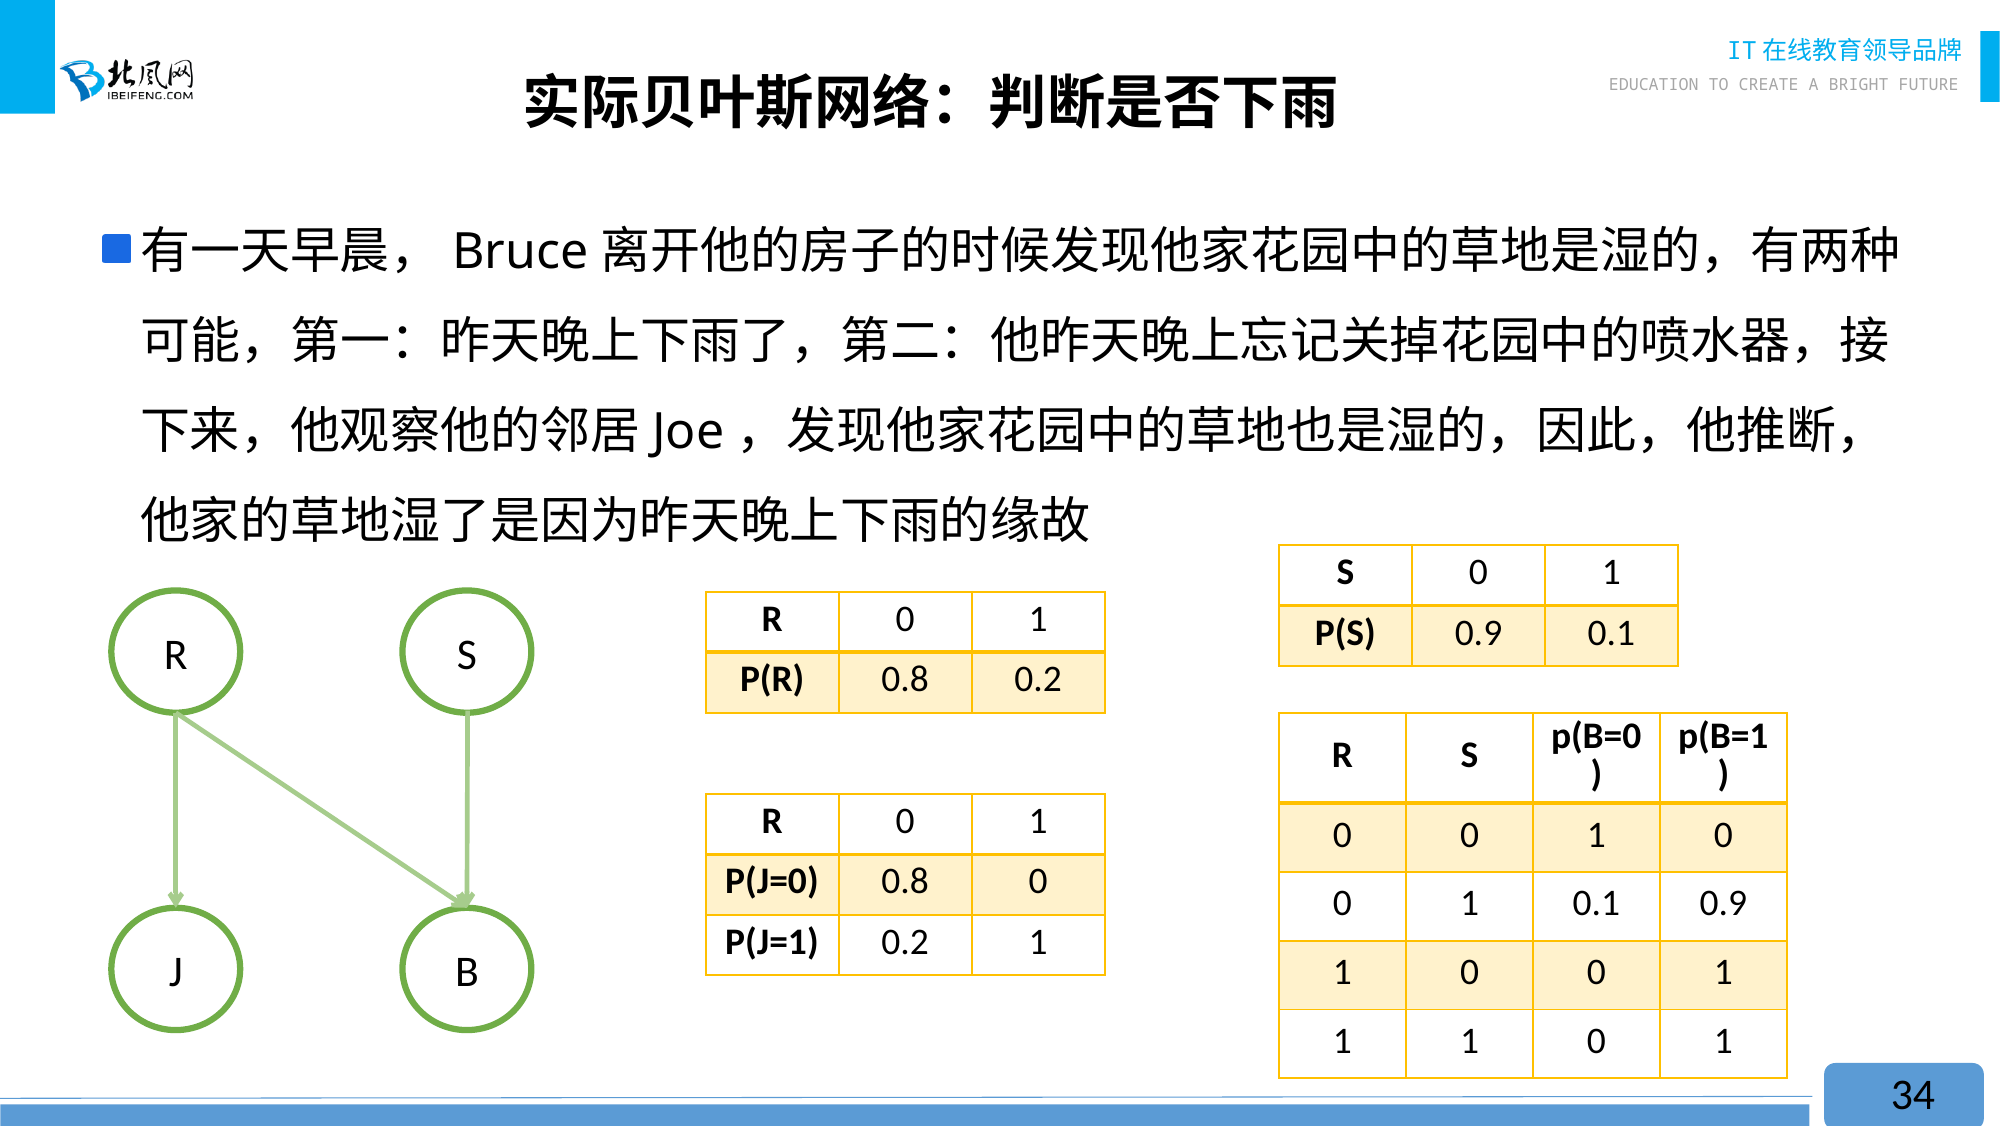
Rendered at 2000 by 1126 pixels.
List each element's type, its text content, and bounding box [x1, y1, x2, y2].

table_cell 1 [973, 916, 1104, 974]
table_cell 1 [1534, 805, 1659, 871]
table_header 0 [840, 795, 971, 853]
table_cell 0 [1280, 873, 1405, 940]
table_header 0 [840, 593, 971, 650]
table_header p(B=1) [1661, 714, 1786, 801]
table_cell 0 [1407, 805, 1532, 871]
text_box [111, 590, 532, 1031]
table_cell 0 [1534, 1010, 1659, 1077]
table_header 0 [1413, 546, 1544, 604]
table_cell 0.8 [840, 654, 971, 712]
table_cell 0.9 [1413, 607, 1544, 665]
table_cell 0.2 [840, 916, 971, 974]
table_cell 0.2 [973, 654, 1104, 712]
table_cell 1 [1407, 873, 1532, 940]
table_cell P(S) [1280, 607, 1411, 665]
table_header 1 [1546, 546, 1677, 604]
table_cell 0.9 [1661, 873, 1786, 940]
table_header p(B=0) [1534, 714, 1659, 801]
table_cell 1 [1280, 942, 1405, 1009]
table_cell 1 [1661, 942, 1786, 1009]
table_cell 1 [1661, 1010, 1786, 1077]
list 有一天早晨，Bruce离开他的房子的时候发现他家花园中的草地是湿的，有两种可能，第一：昨天晚上下雨了，第二：他昨天晚上忘记关掉花园中的喷水器，接下来，他观察他的邻居Joe，发现他家花园中的草地也是湿的，因此，他推断，他家的草地湿了是因为昨天晚上下雨的缘故 [87, 180, 1922, 609]
table_header 1 [973, 795, 1104, 853]
table_header 1 [973, 593, 1104, 650]
table_header R [707, 593, 838, 650]
table_cell 0 [1534, 942, 1659, 1009]
table_header S [1407, 714, 1532, 801]
table_cell P(J=1) [707, 916, 838, 974]
table_cell 0 [1661, 805, 1786, 871]
table_cell 0.1 [1534, 873, 1659, 940]
table_cell 0 [1407, 942, 1532, 1009]
table_header R [707, 795, 838, 853]
table_cell 0 [973, 856, 1104, 914]
table_cell P(R) [707, 654, 838, 712]
table_cell 0.8 [840, 856, 971, 914]
table_cell 1 [1280, 1010, 1405, 1077]
table_header S [1280, 546, 1411, 604]
picture [56, 54, 198, 103]
picture [102, 234, 131, 263]
table_cell 0 [1280, 805, 1405, 871]
table_cell P(J=0) [707, 856, 838, 914]
table_header R [1280, 714, 1405, 801]
title 实际贝叶斯网络：判断是否下雨 [255, 42, 1606, 167]
table_cell 0.1 [1546, 607, 1677, 665]
table_cell 1 [1407, 1010, 1532, 1077]
